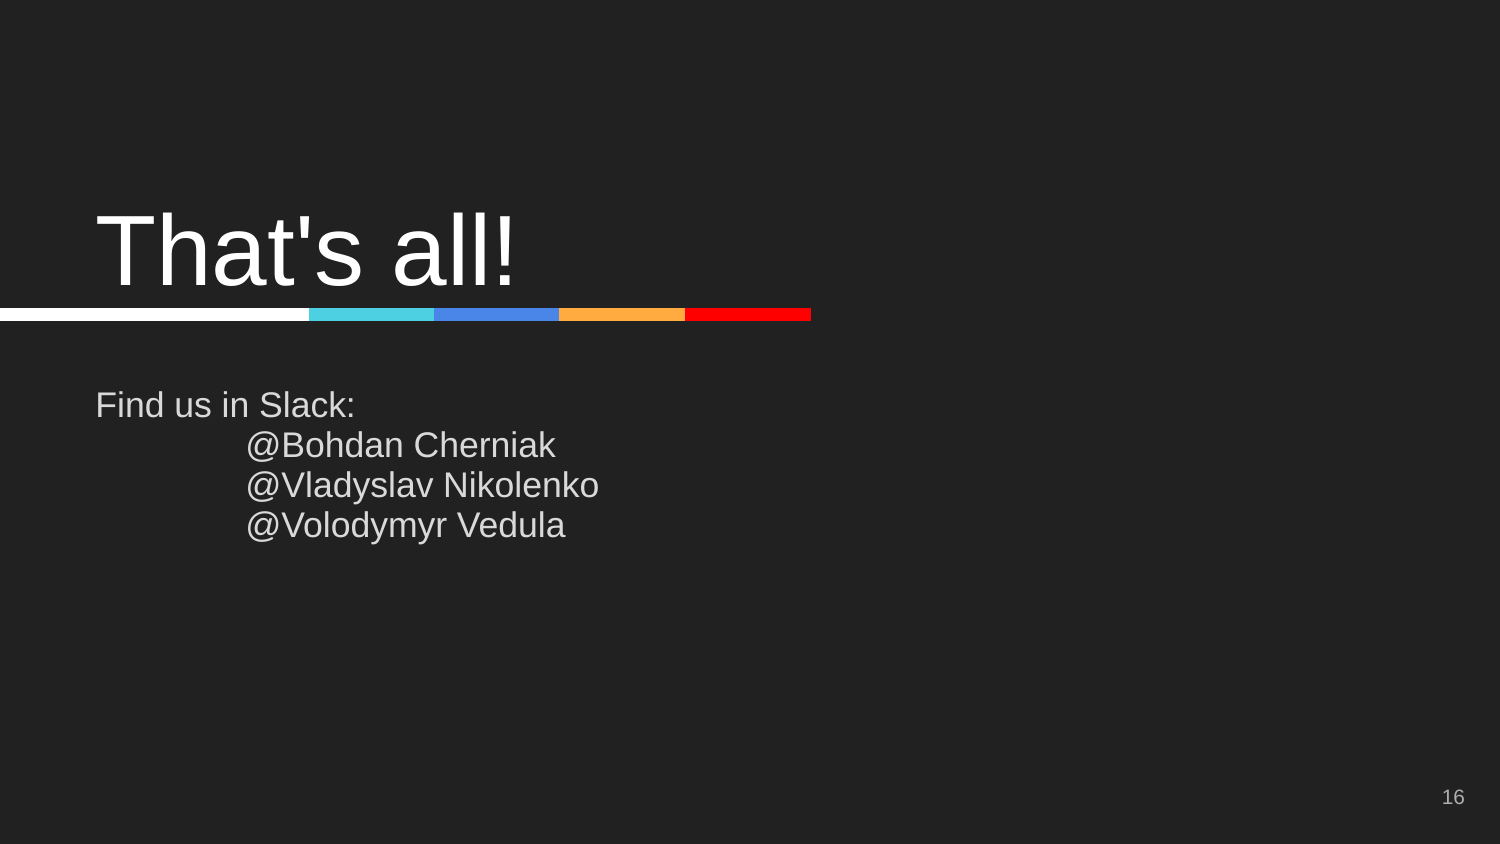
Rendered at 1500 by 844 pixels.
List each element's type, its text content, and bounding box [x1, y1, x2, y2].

slide_number ‹#› [1389, 764, 1480, 830]
title That's all! Find us in Slack: @Bohdan Cherniak @Vladyslav Nikolenko @Volodymyr Vedula [80, 73, 1125, 745]
